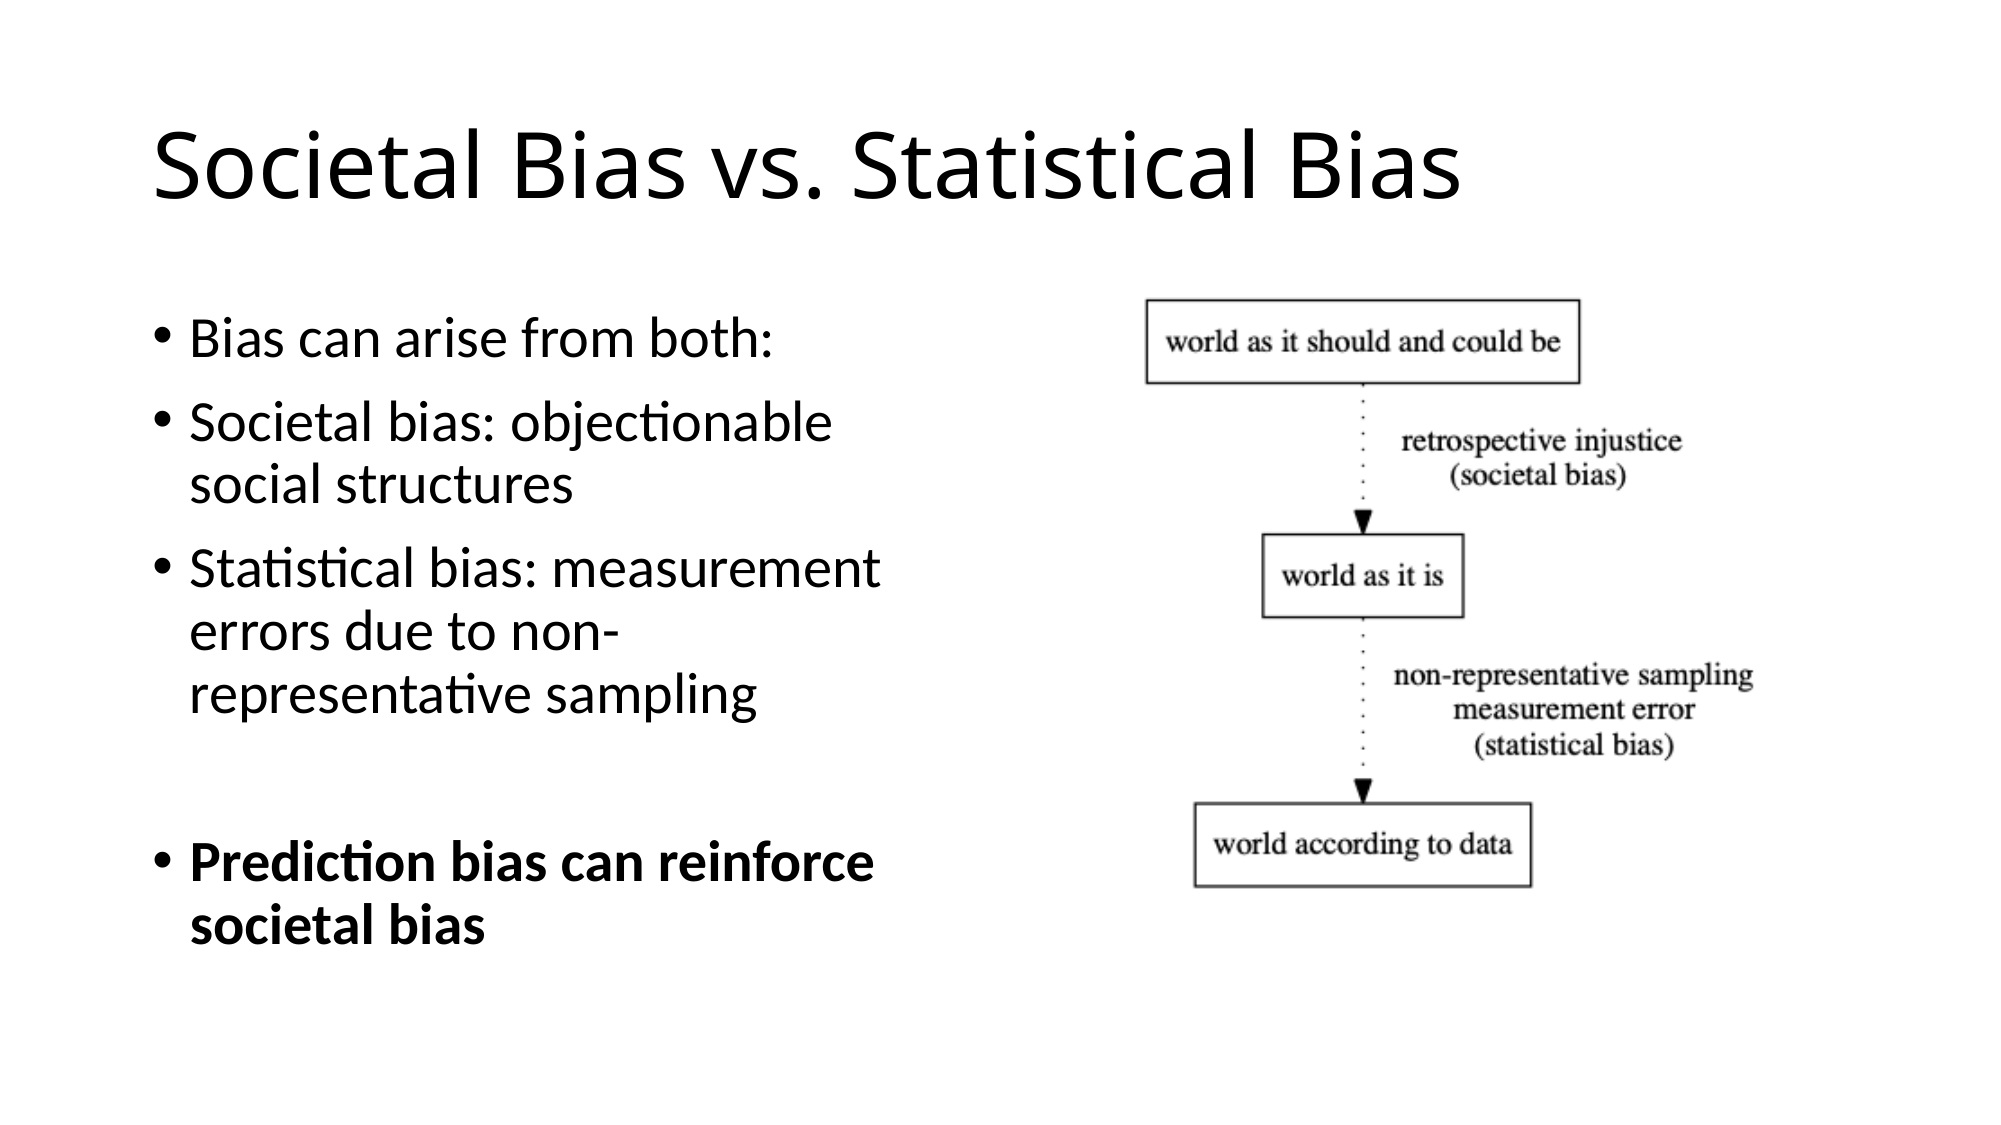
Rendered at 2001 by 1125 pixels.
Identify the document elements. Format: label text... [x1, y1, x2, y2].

picture [999, 235, 1820, 993]
list Bias can arise from both: Societal bias: objectionable social structures Statistical bias: measurement errors due to non-representative sampling Prediction bias can reinforce societal bias [137, 299, 945, 1014]
title Societal Bias vs. Statistical Bias [137, 59, 1863, 278]
